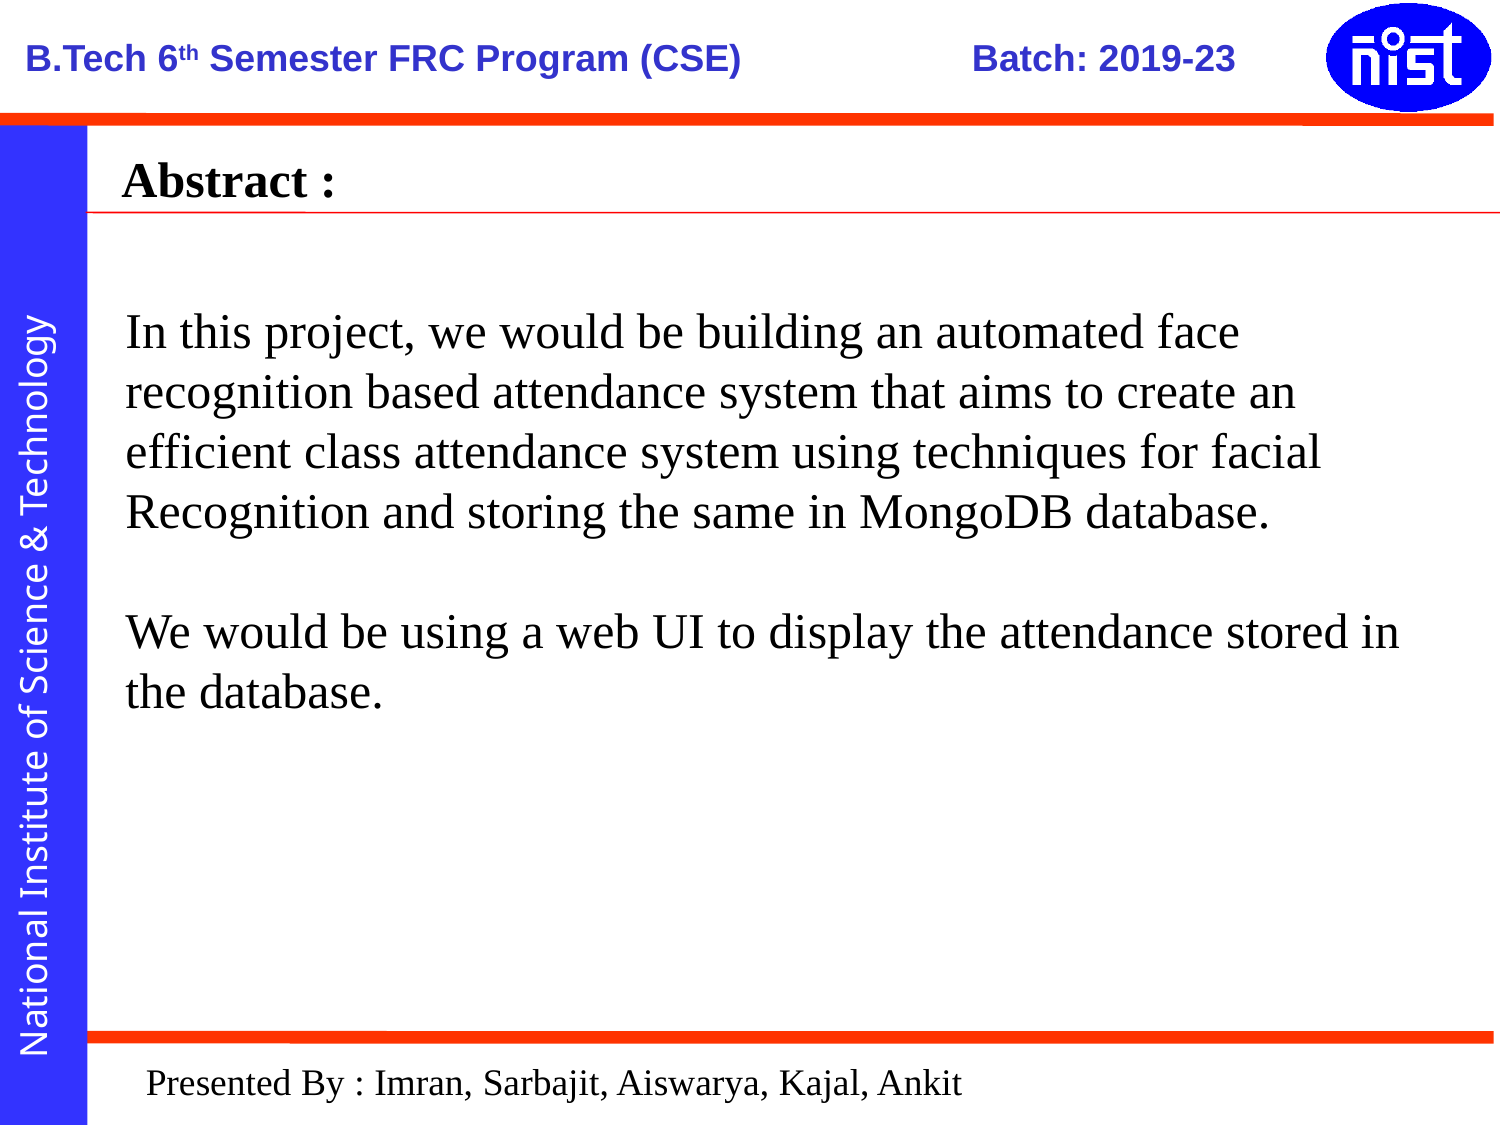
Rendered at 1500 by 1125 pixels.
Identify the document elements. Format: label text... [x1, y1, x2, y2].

picture [1323, 0, 1499, 117]
text_box Abstract : [106, 140, 365, 216]
text_box In this project, we would be building an automated face recognition based attendance system that aims to create an efficient class attendance system using techniques for facial Recognition and storing the same in MongoDB database. We would be using a web UI to display the attendance stored in the database. [110, 290, 1458, 726]
